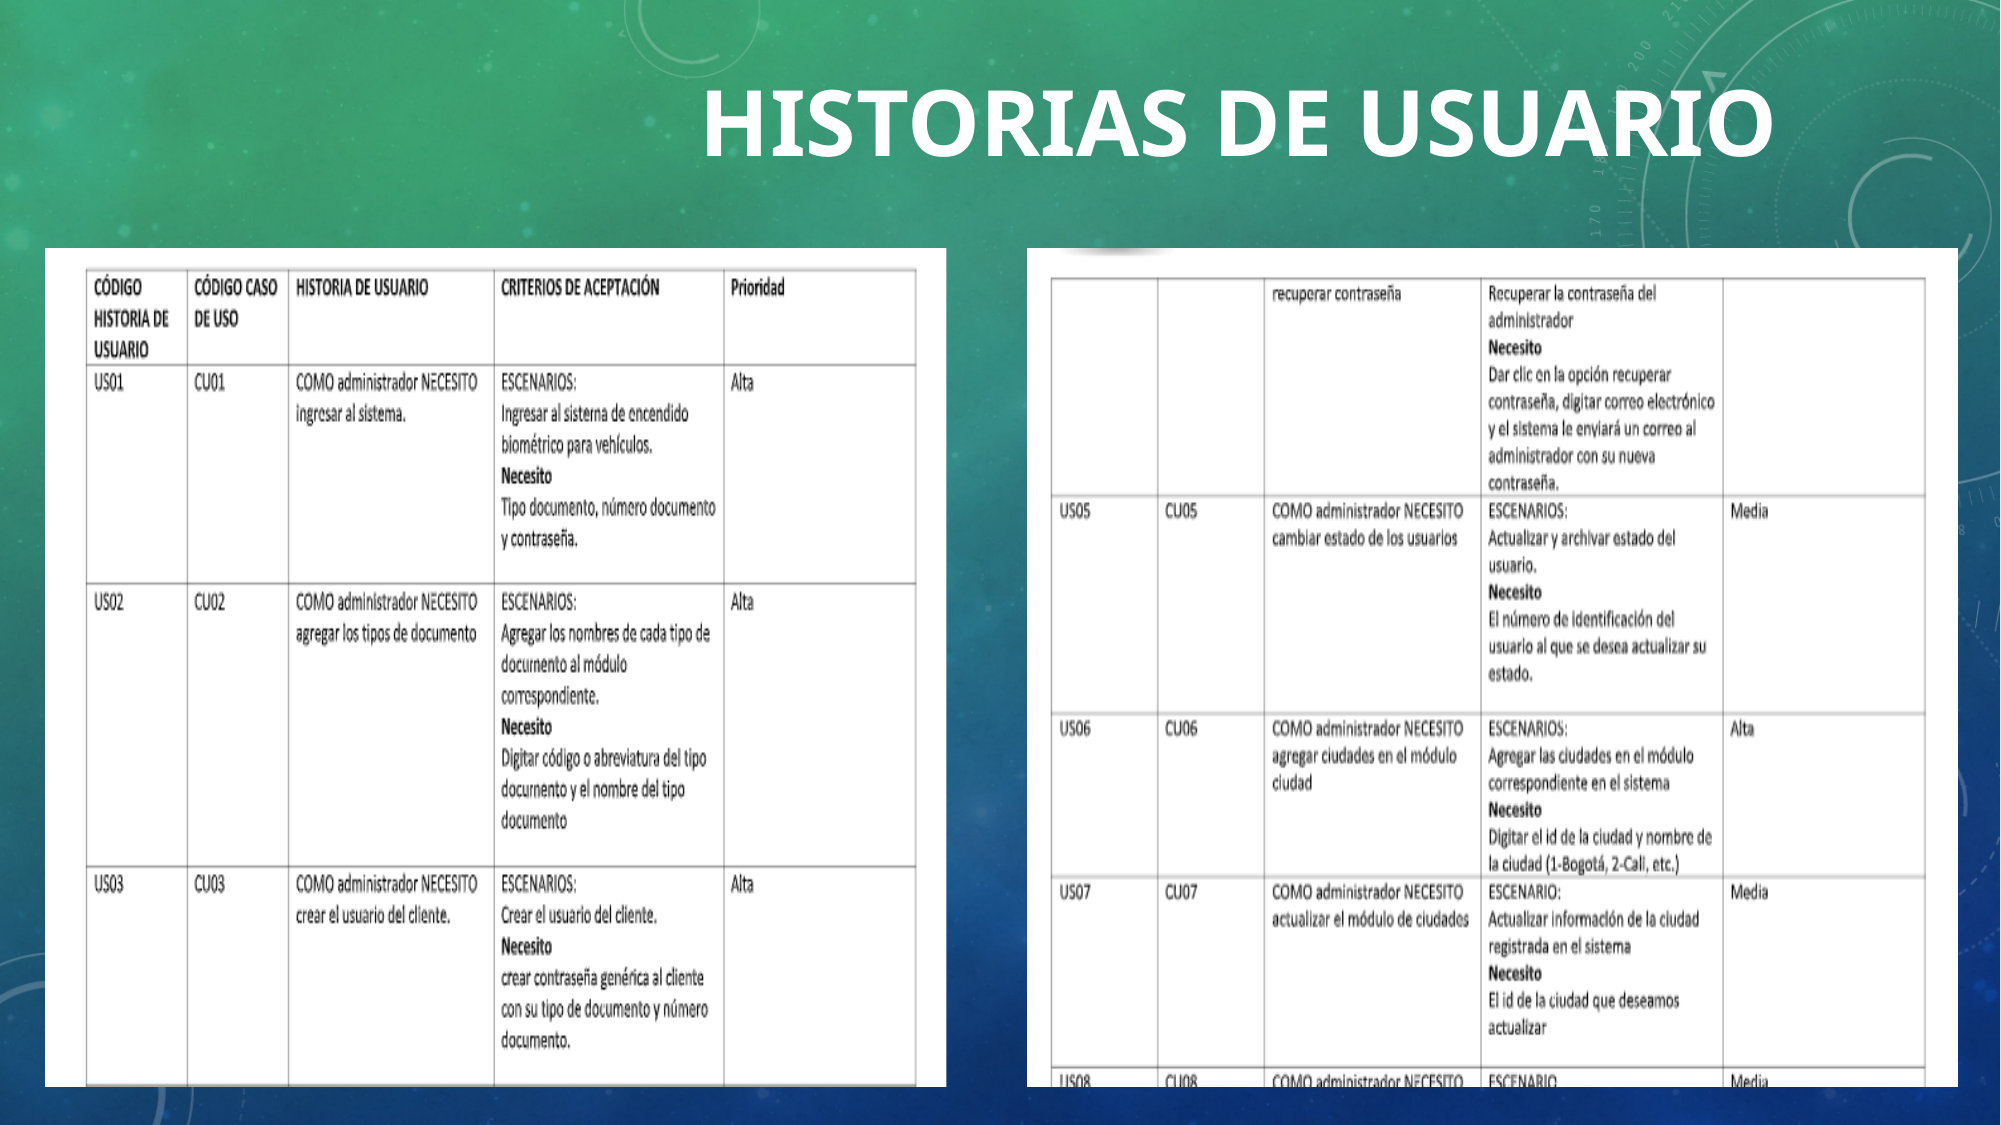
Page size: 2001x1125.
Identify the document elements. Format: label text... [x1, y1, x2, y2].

picture [0, 0, 2001, 1125]
text_box HISTORIAS DE USUARIO [684, 57, 1832, 183]
